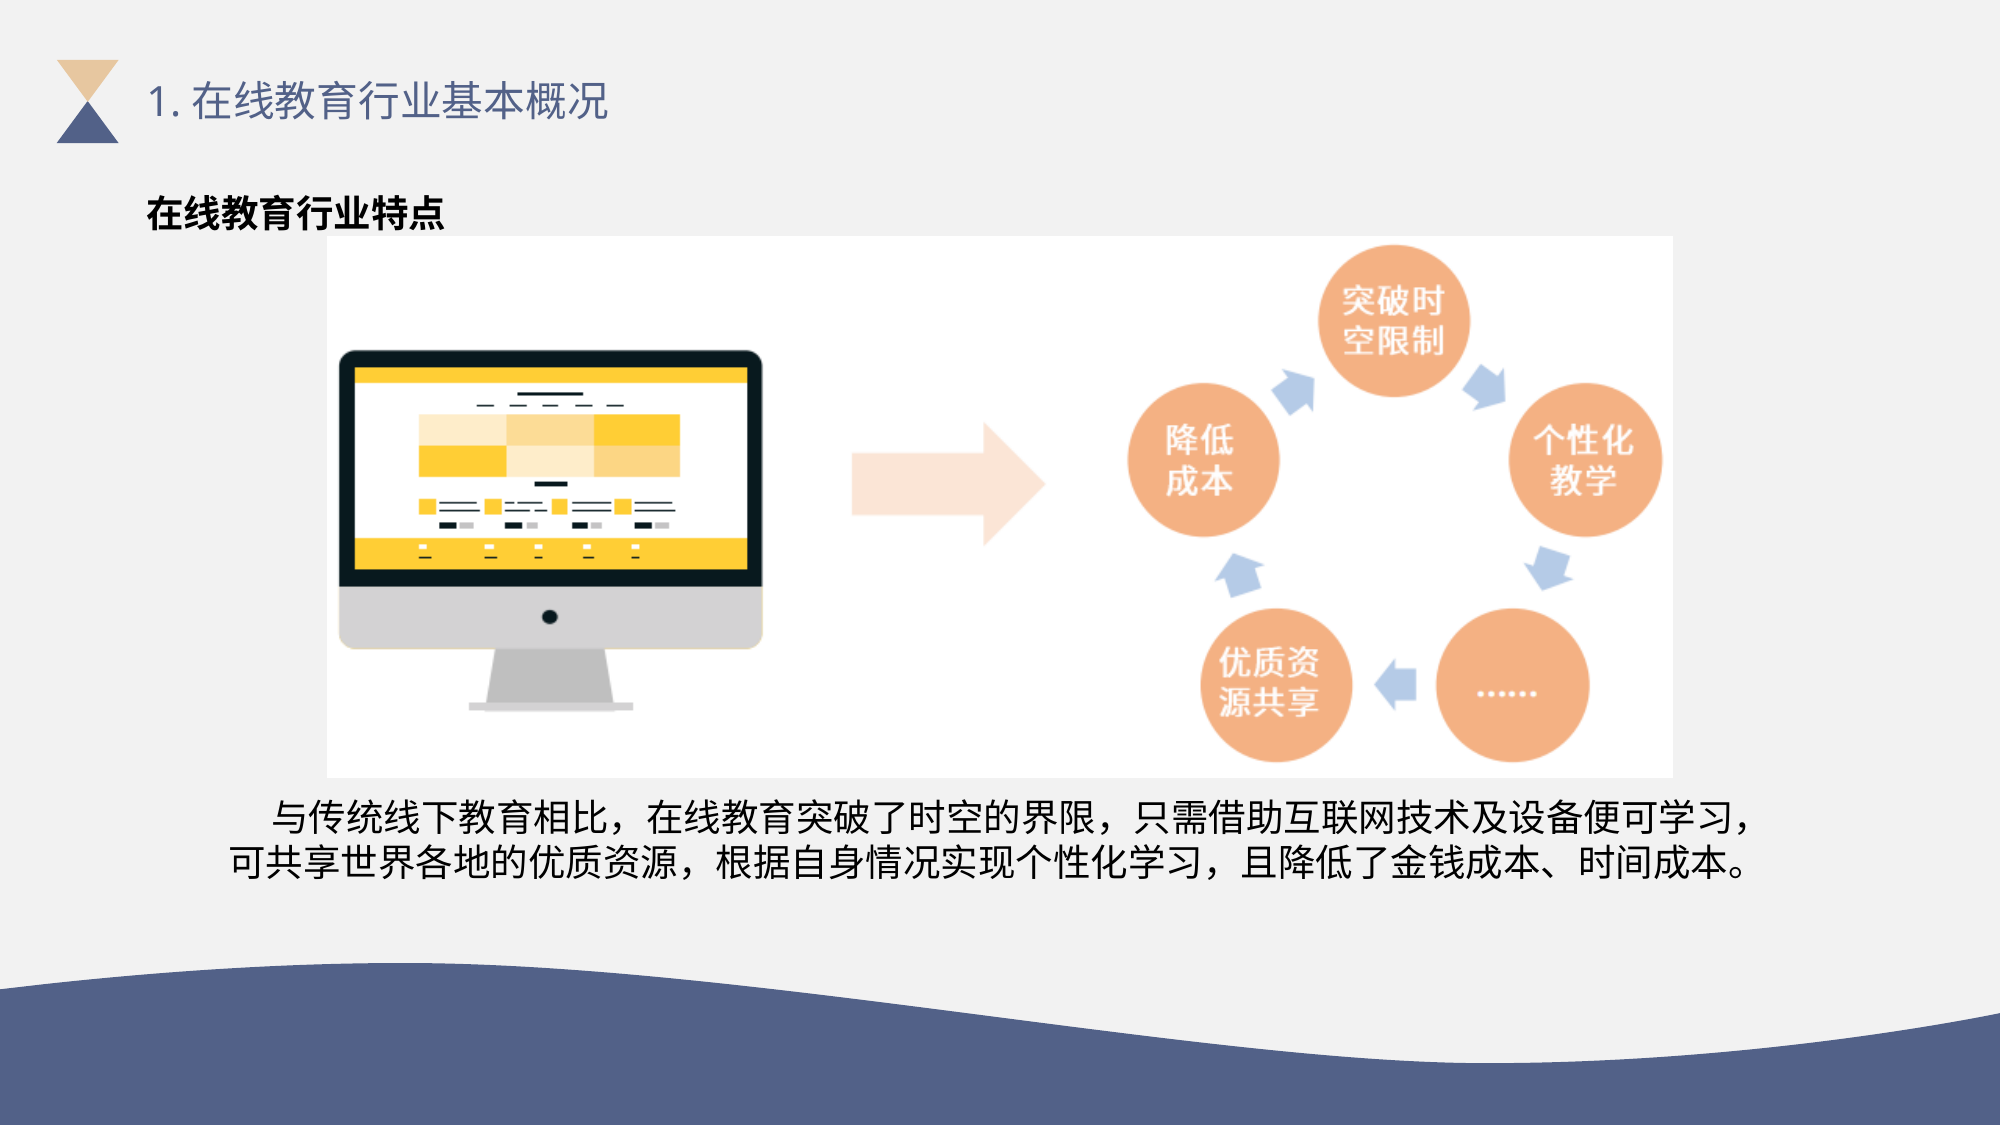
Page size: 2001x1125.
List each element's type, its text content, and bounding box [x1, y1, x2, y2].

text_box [56, 59, 706, 144]
text_box [0, 961, 2000, 1125]
text_box 与传统线下教育相比，在线教育突破了时空的界限，只需借助互联网技术及设备便可学习，可共享世界各地的优质资源，根据自身情况实现个性化学习，且降低了金钱成本、时间成本。 [212, 786, 1788, 893]
picture [327, 236, 1673, 778]
text_box 在线教育行业特点 [131, 159, 1640, 243]
